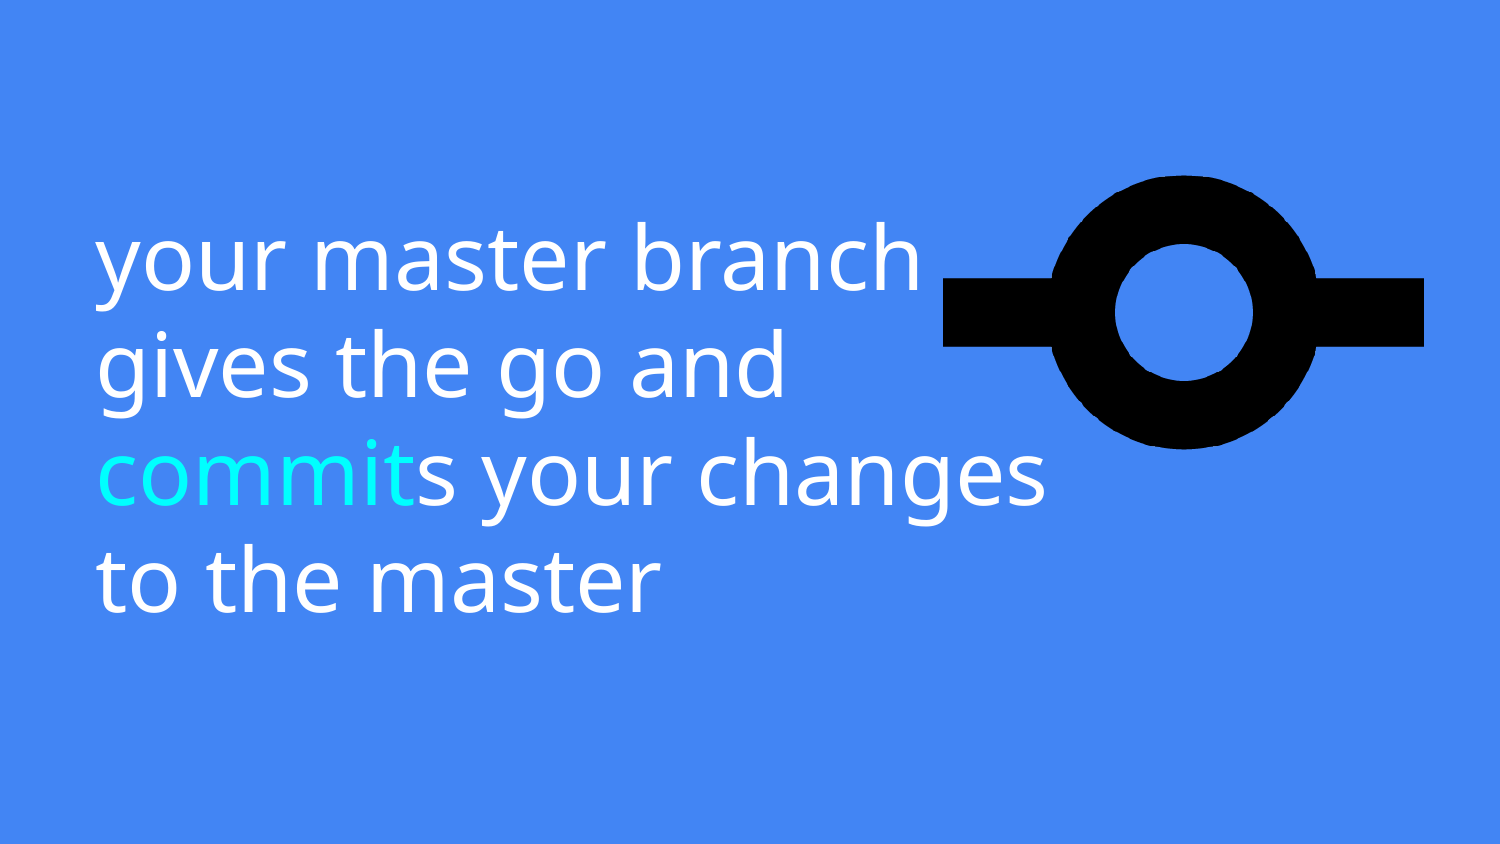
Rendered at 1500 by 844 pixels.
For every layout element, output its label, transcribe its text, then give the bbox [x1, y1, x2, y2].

title your master branch gives the go and commits your changes to the master [80, 80, 1102, 752]
picture [943, 72, 1424, 553]
